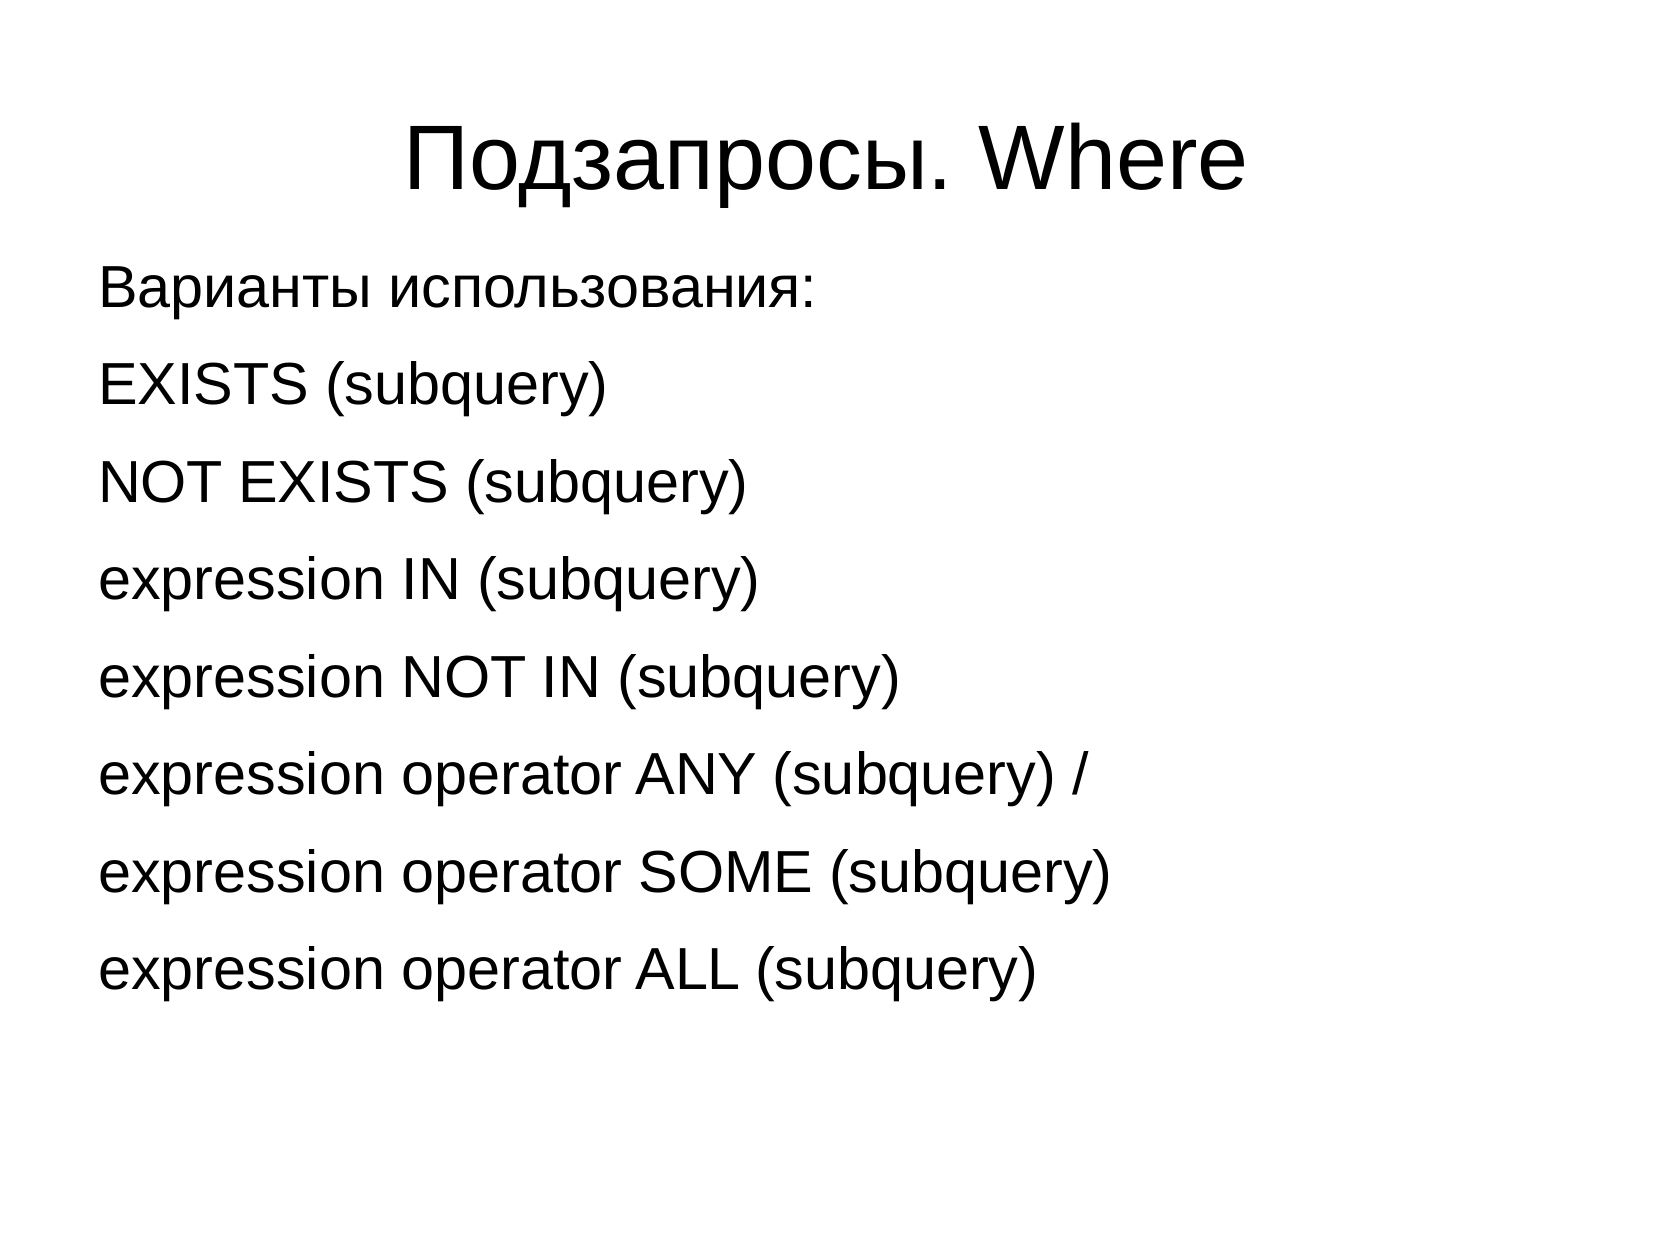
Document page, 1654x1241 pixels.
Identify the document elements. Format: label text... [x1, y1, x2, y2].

text_box Варианты использования: EXISTS (subquery) NOT EXISTS (subquery) expression IN (subquery) expression NOT IN (subquery) expression operator ANY (subquery) / expression operator SOME (subquery) expression operator ALL (subquery) [82, 248, 1571, 1010]
text_box Подзапросы. Where [82, 49, 1571, 248]
